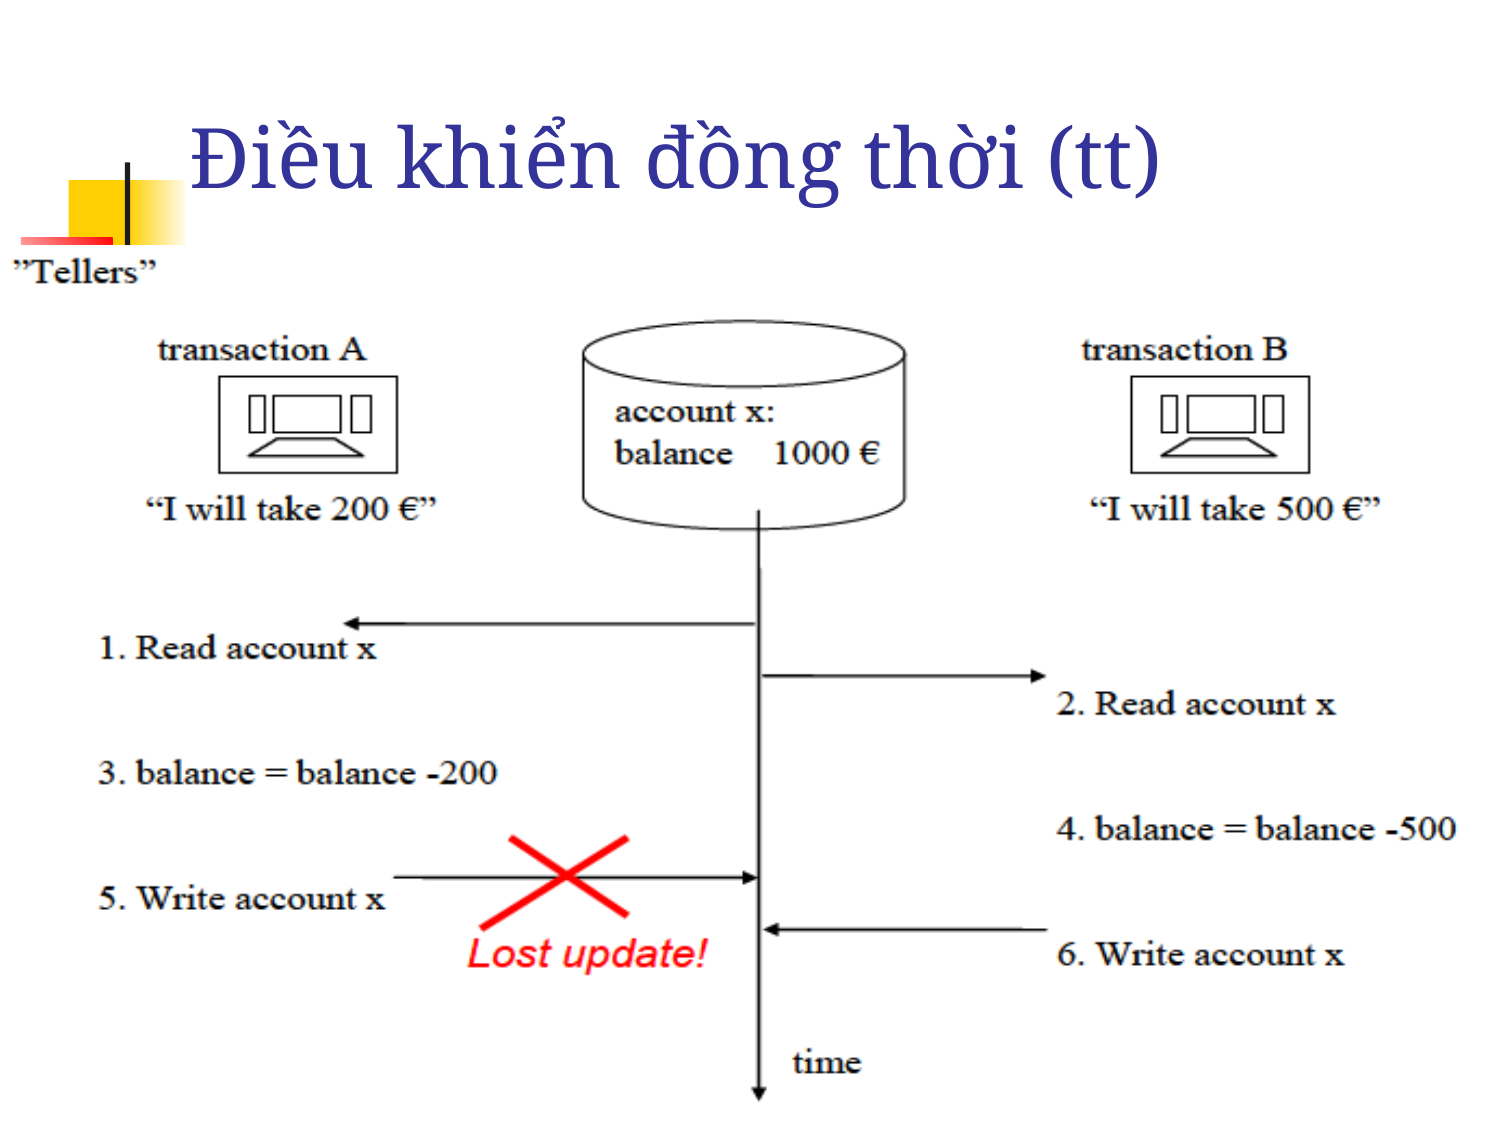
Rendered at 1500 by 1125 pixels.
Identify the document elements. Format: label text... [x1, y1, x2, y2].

picture [0, 245, 1469, 1118]
title Điều khiển đồng thời (tt) [174, 24, 1454, 213]
